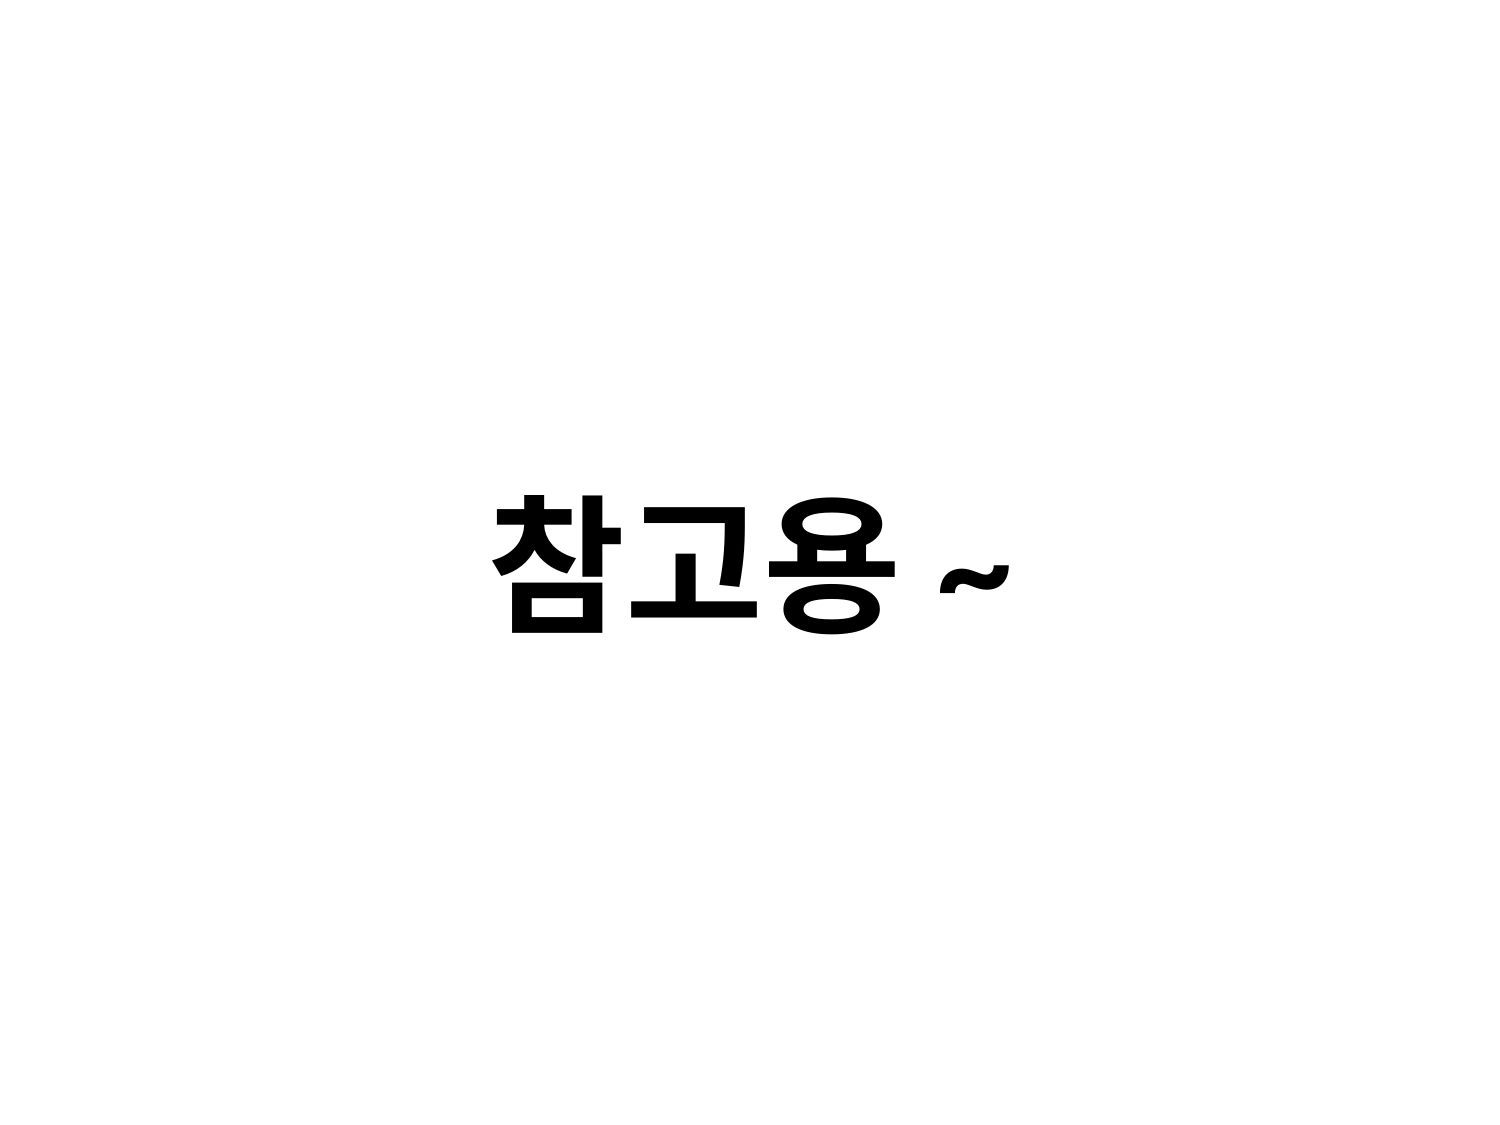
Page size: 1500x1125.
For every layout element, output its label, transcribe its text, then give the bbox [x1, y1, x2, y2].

text_box 참고용~ [327, 463, 1173, 659]
